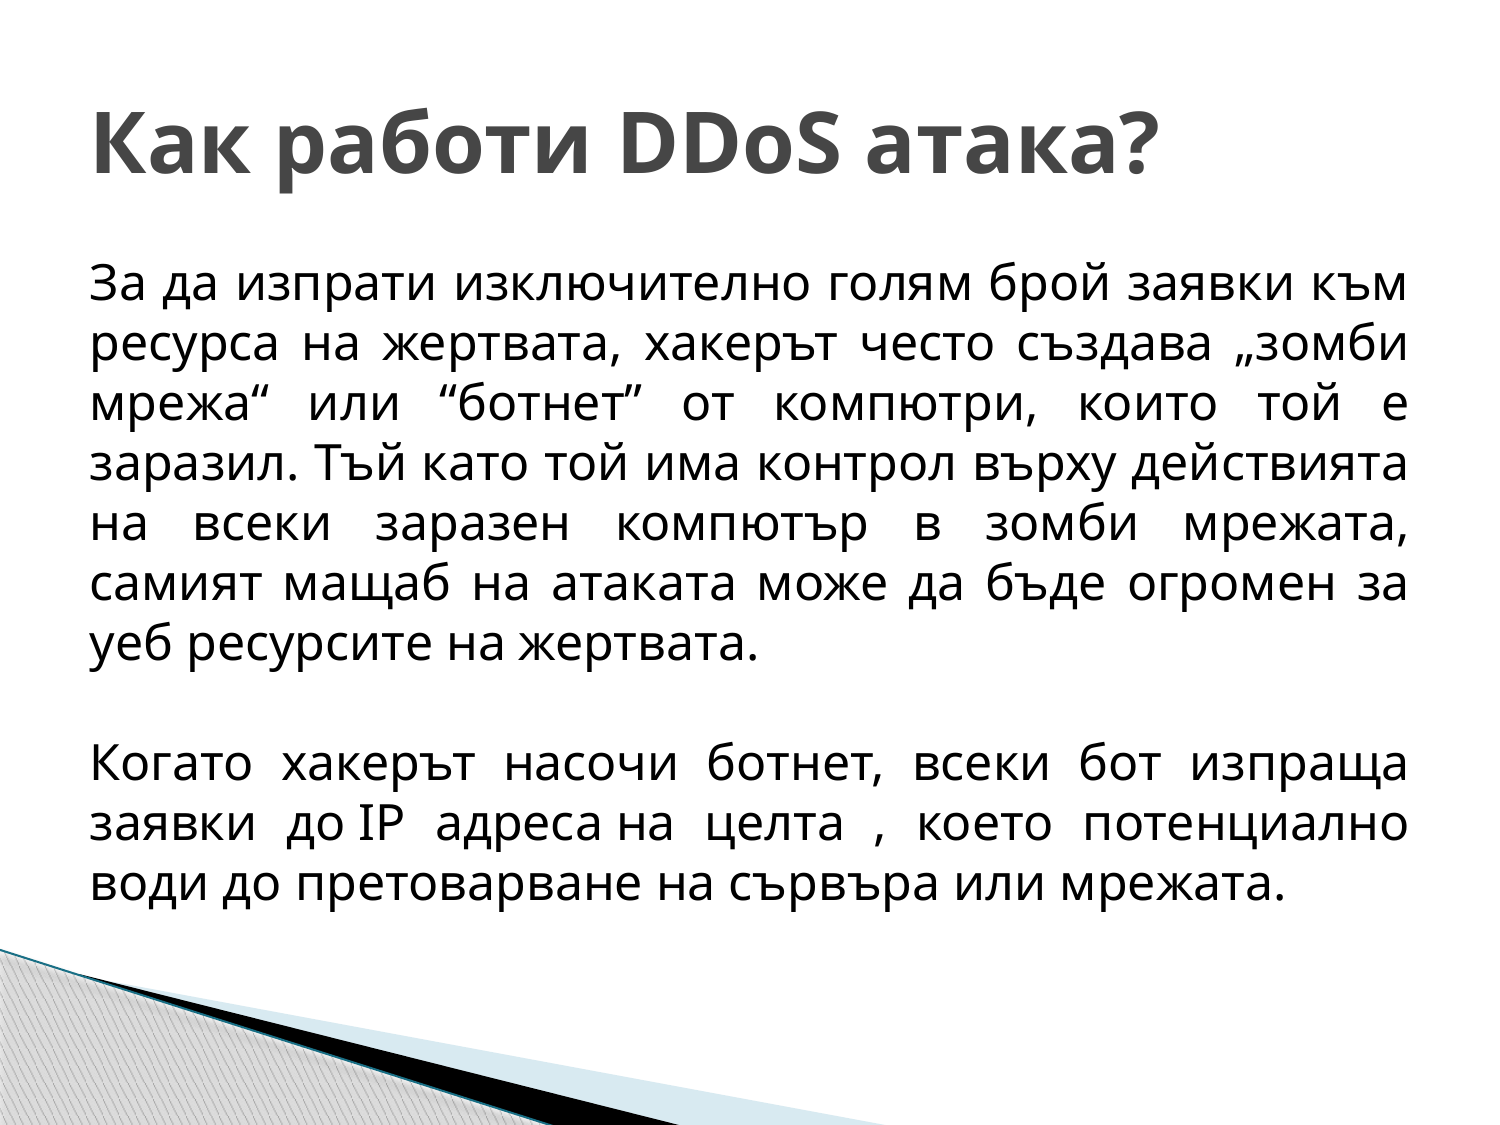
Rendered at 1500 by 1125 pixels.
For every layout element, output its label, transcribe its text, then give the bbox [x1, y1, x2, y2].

title Как работи DDoS атака? [75, 45, 1425, 233]
list За да изпрати изключително голям брой заявки към ресурса на жертвата, хакерът често създава „зомби мрежа“ или “ботнет” от компютри, които той е заразил. Тъй като той има контрол върху действията на всеки заразен компютър в зомби мрежата, самият мащаб на атаката може да бъде огромен за уеб ресурсите на жертвата. Когато хакерът насочи ботнет, всеки бот изпраща заявки до IP адреса на целта , което потенциално води до претоварване на сървъра или мрежата. [75, 243, 1425, 986]
